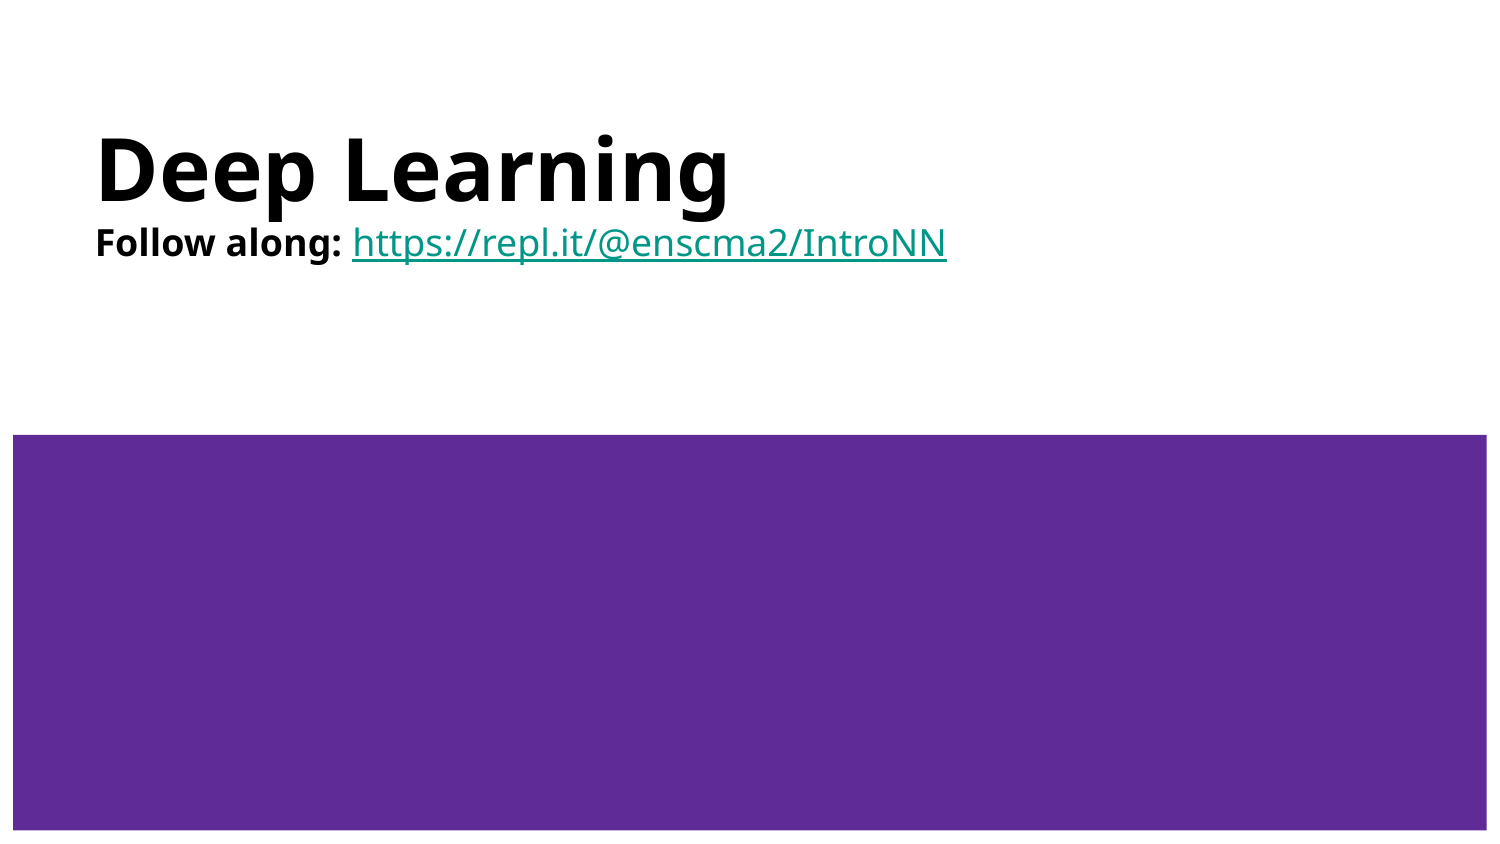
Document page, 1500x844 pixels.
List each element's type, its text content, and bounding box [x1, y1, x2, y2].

title Deep Learning Follow along: https://repl.it/@enscma2/IntroNN [79, 43, 1423, 286]
